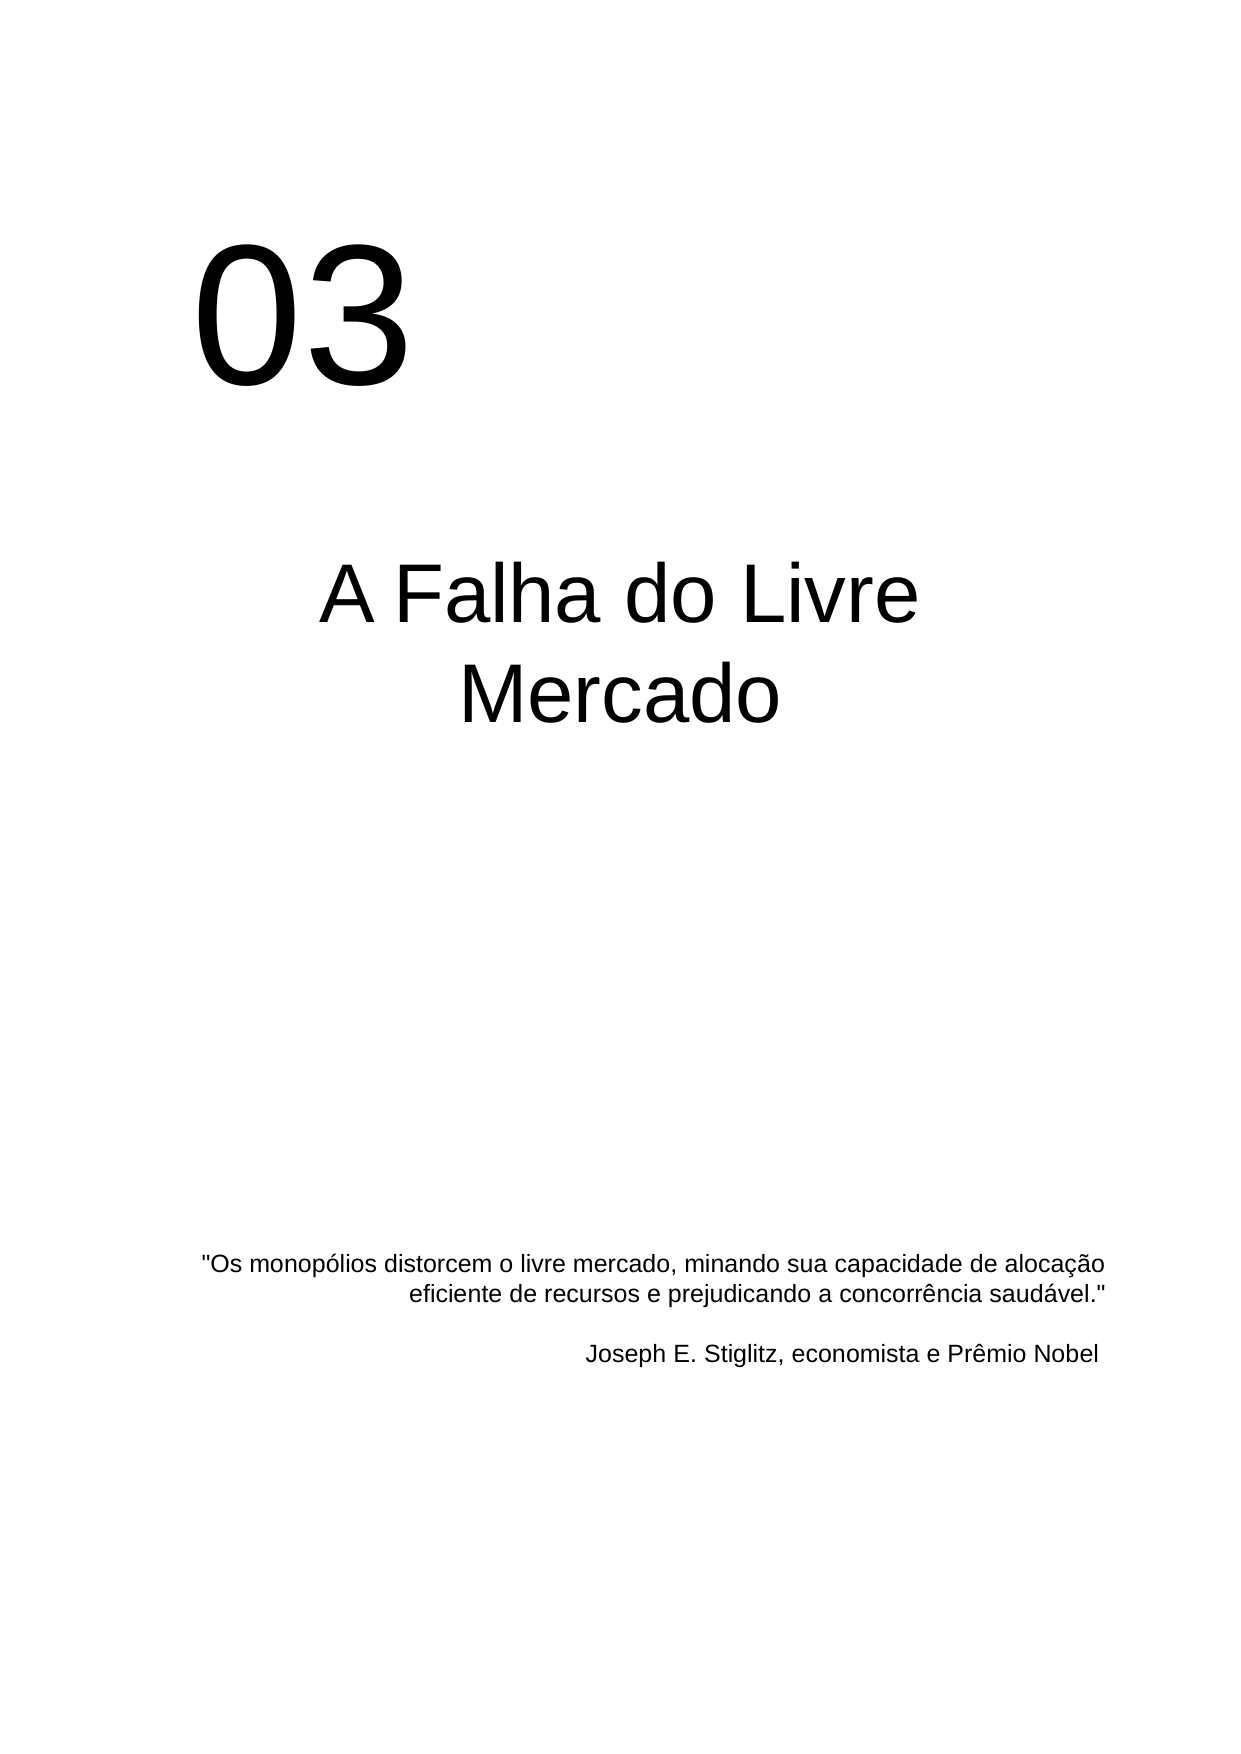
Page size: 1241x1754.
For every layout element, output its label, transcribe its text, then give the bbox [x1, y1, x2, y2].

text_box 03 [177, 177, 532, 416]
text_box A Falha do Livre Mercado [177, 531, 1063, 733]
text_box "Os monopólios distorcem o livre mercado, minando sua capacidade de alocação eficiente de recursos e prejudicando a concorrência saudável." Joseph E. Stiglitz, economista e Prêmio Nobel [177, 1240, 1122, 1367]
